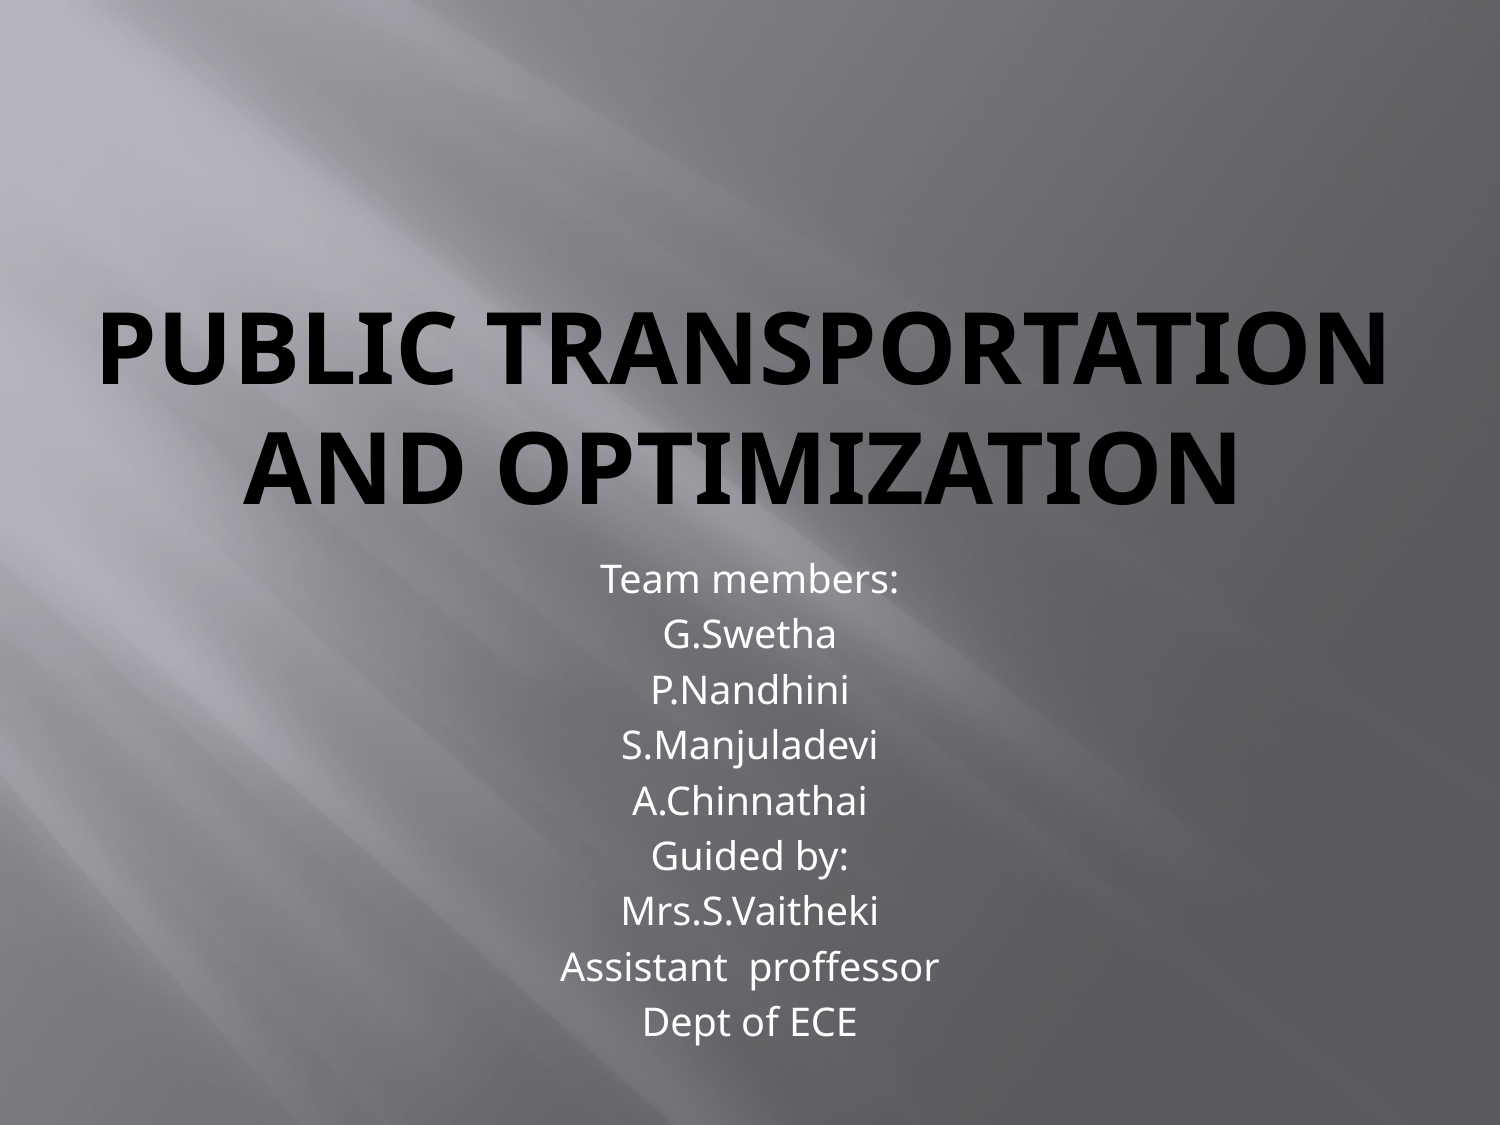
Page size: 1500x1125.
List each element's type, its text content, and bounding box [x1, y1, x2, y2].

title Public transportation and optimization [69, 224, 1420, 525]
subtitle Team members: G.Swetha P.Nandhini S.Manjuladevi A.Chinnathai Guided by: Mrs.S.Vaitheki Assistant proffessor Dept of ECE [225, 546, 1275, 1055]
